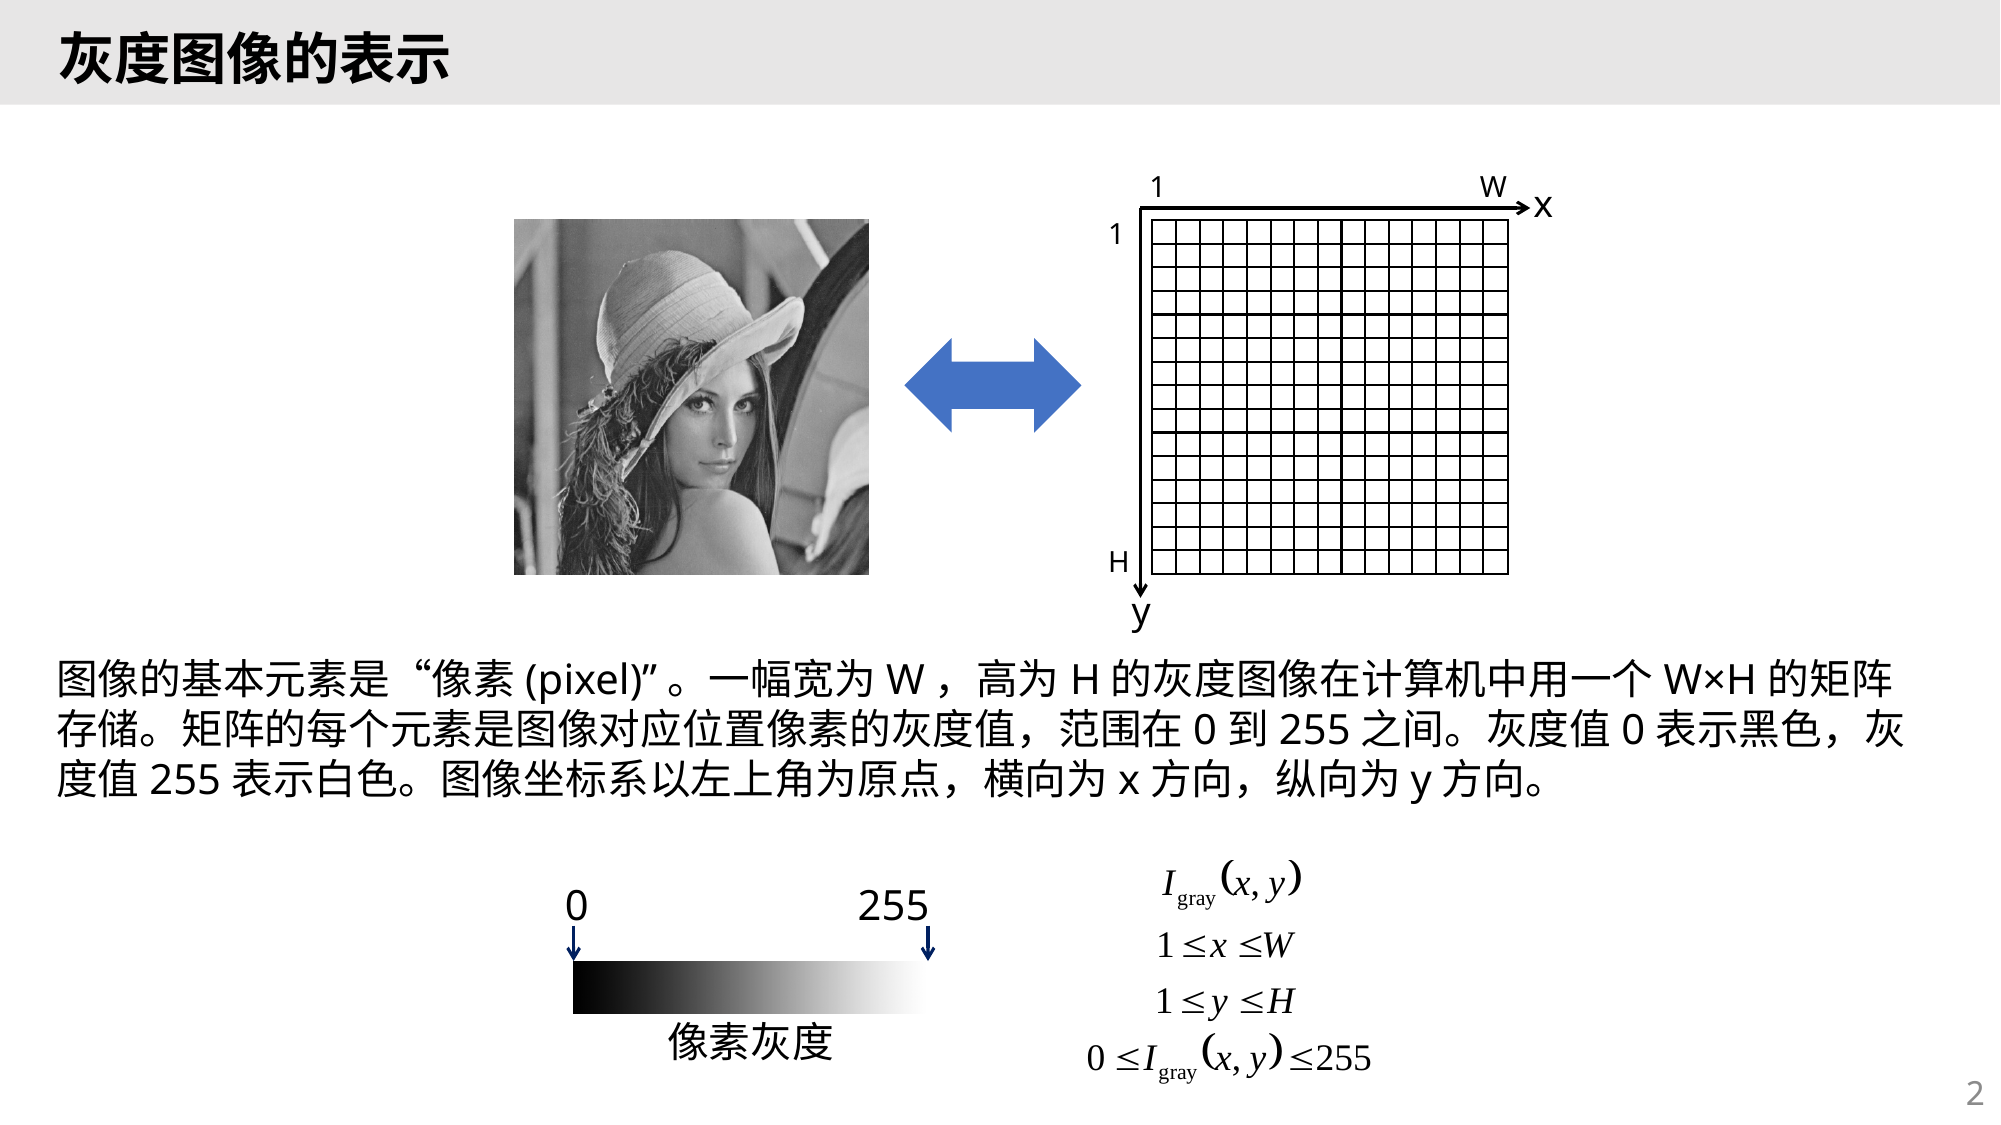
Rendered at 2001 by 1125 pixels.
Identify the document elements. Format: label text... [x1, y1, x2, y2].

text_box 图像的基本元素是“像素(pixel)”。一幅宽为W，高为H的灰度图像在计算机中用一个W×H的矩阵存储。矩阵的每个元素是图像对应位置像素的灰度值，范围在0到255之间。灰度值0表示黑色，灰度值255表示白色。图像坐标系以左上角为原点，横向为x方向，纵向为y方向。 [41, 645, 1921, 810]
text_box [549, 871, 988, 1074]
slide_number 2 [1550, 1065, 2000, 1125]
picture [514, 219, 869, 575]
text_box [1081, 859, 1379, 1092]
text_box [1093, 160, 1590, 641]
text_box 灰度图像的表示 [43, 15, 467, 98]
text_box [902, 335, 1083, 436]
